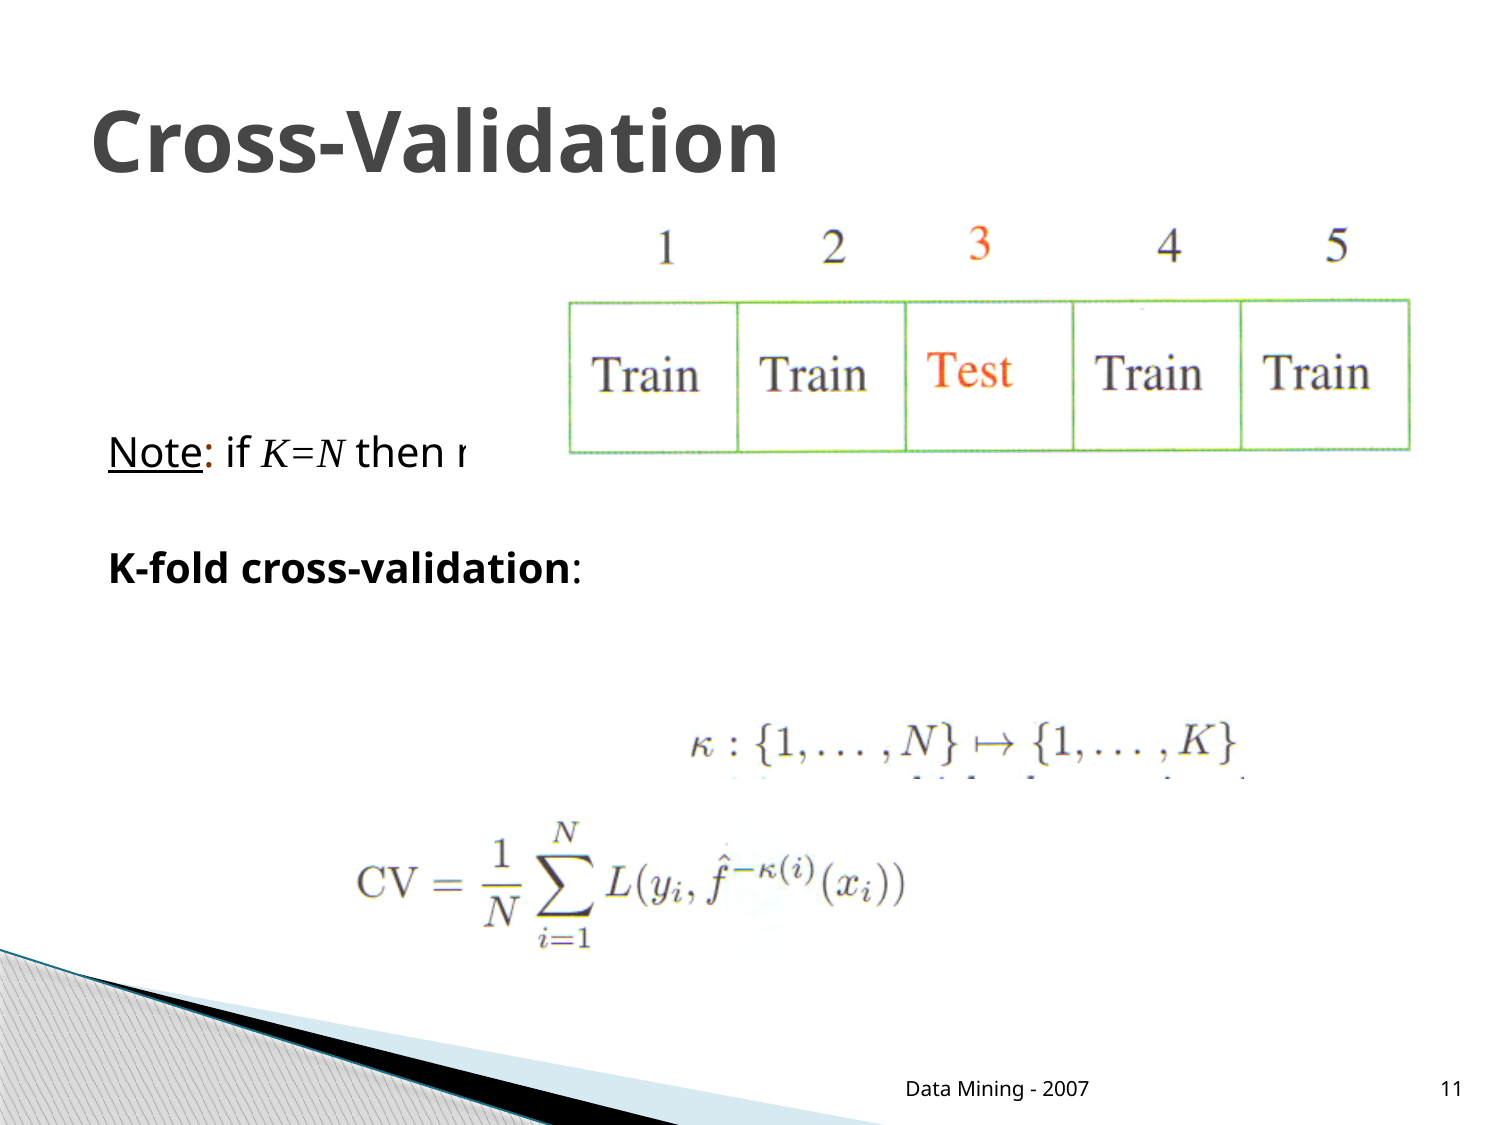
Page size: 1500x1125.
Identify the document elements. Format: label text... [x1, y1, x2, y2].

picture [300, 798, 908, 965]
title Cross-Validation [75, 45, 1425, 233]
picture [466, 219, 1439, 472]
picture [690, 715, 1245, 779]
footer Data Mining - 2007 [718, 1051, 1105, 1112]
list Note: if K=N then method is leave-one-out cross-validation. K-fold cross-validation: [75, 243, 1425, 986]
slide_number 11 [1418, 1051, 1479, 1112]
